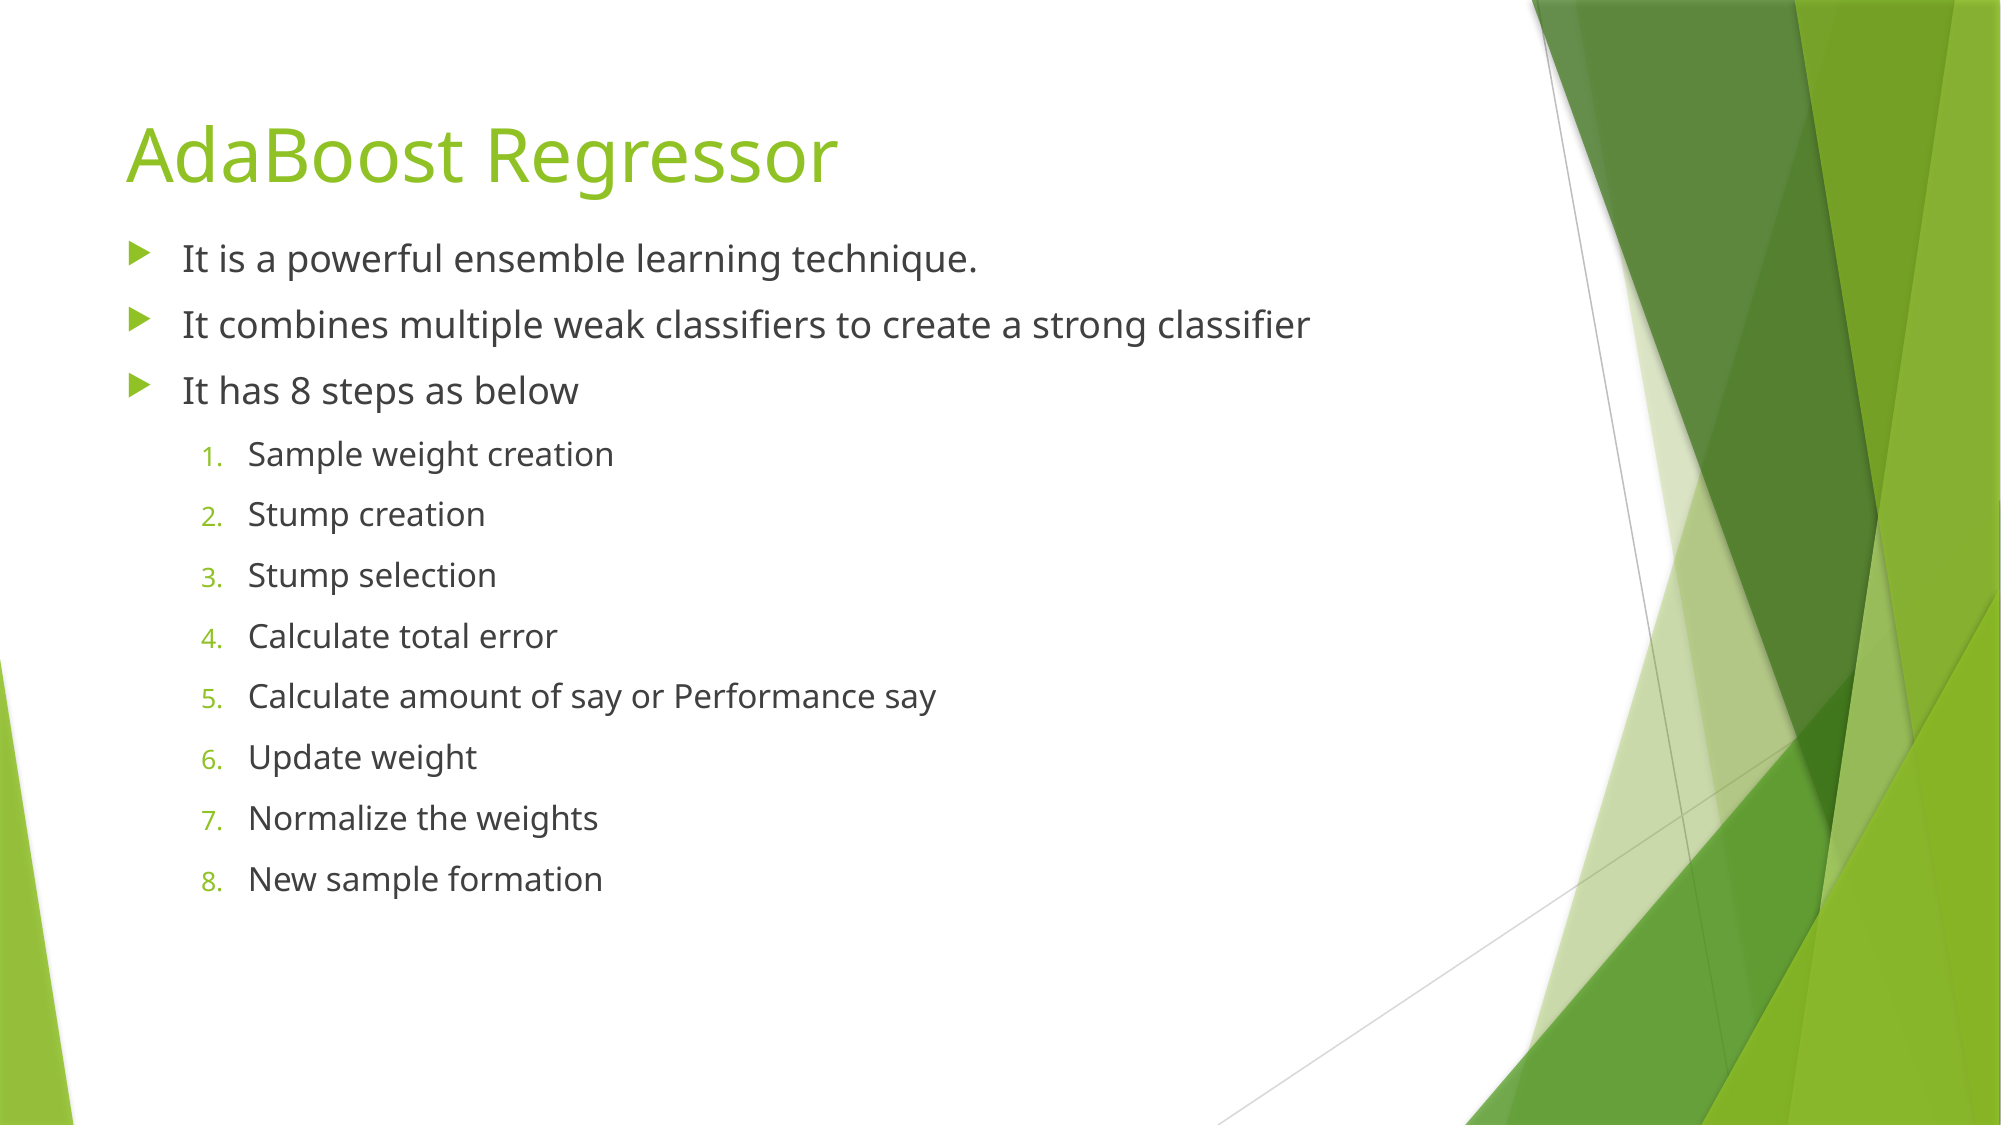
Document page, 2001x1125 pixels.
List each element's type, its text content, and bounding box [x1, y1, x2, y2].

list It is a powerful ensemble learning technique. It combines multiple weak classifiers to create a strong classifier It has 8 steps as below Sample weight creation Stump creation Stump selection Calculate total error Calculate amount of say or Performance say Update weight Normalize the weights New sample formation [111, 227, 1522, 991]
title AdaBoost Regressor [111, 99, 1522, 214]
